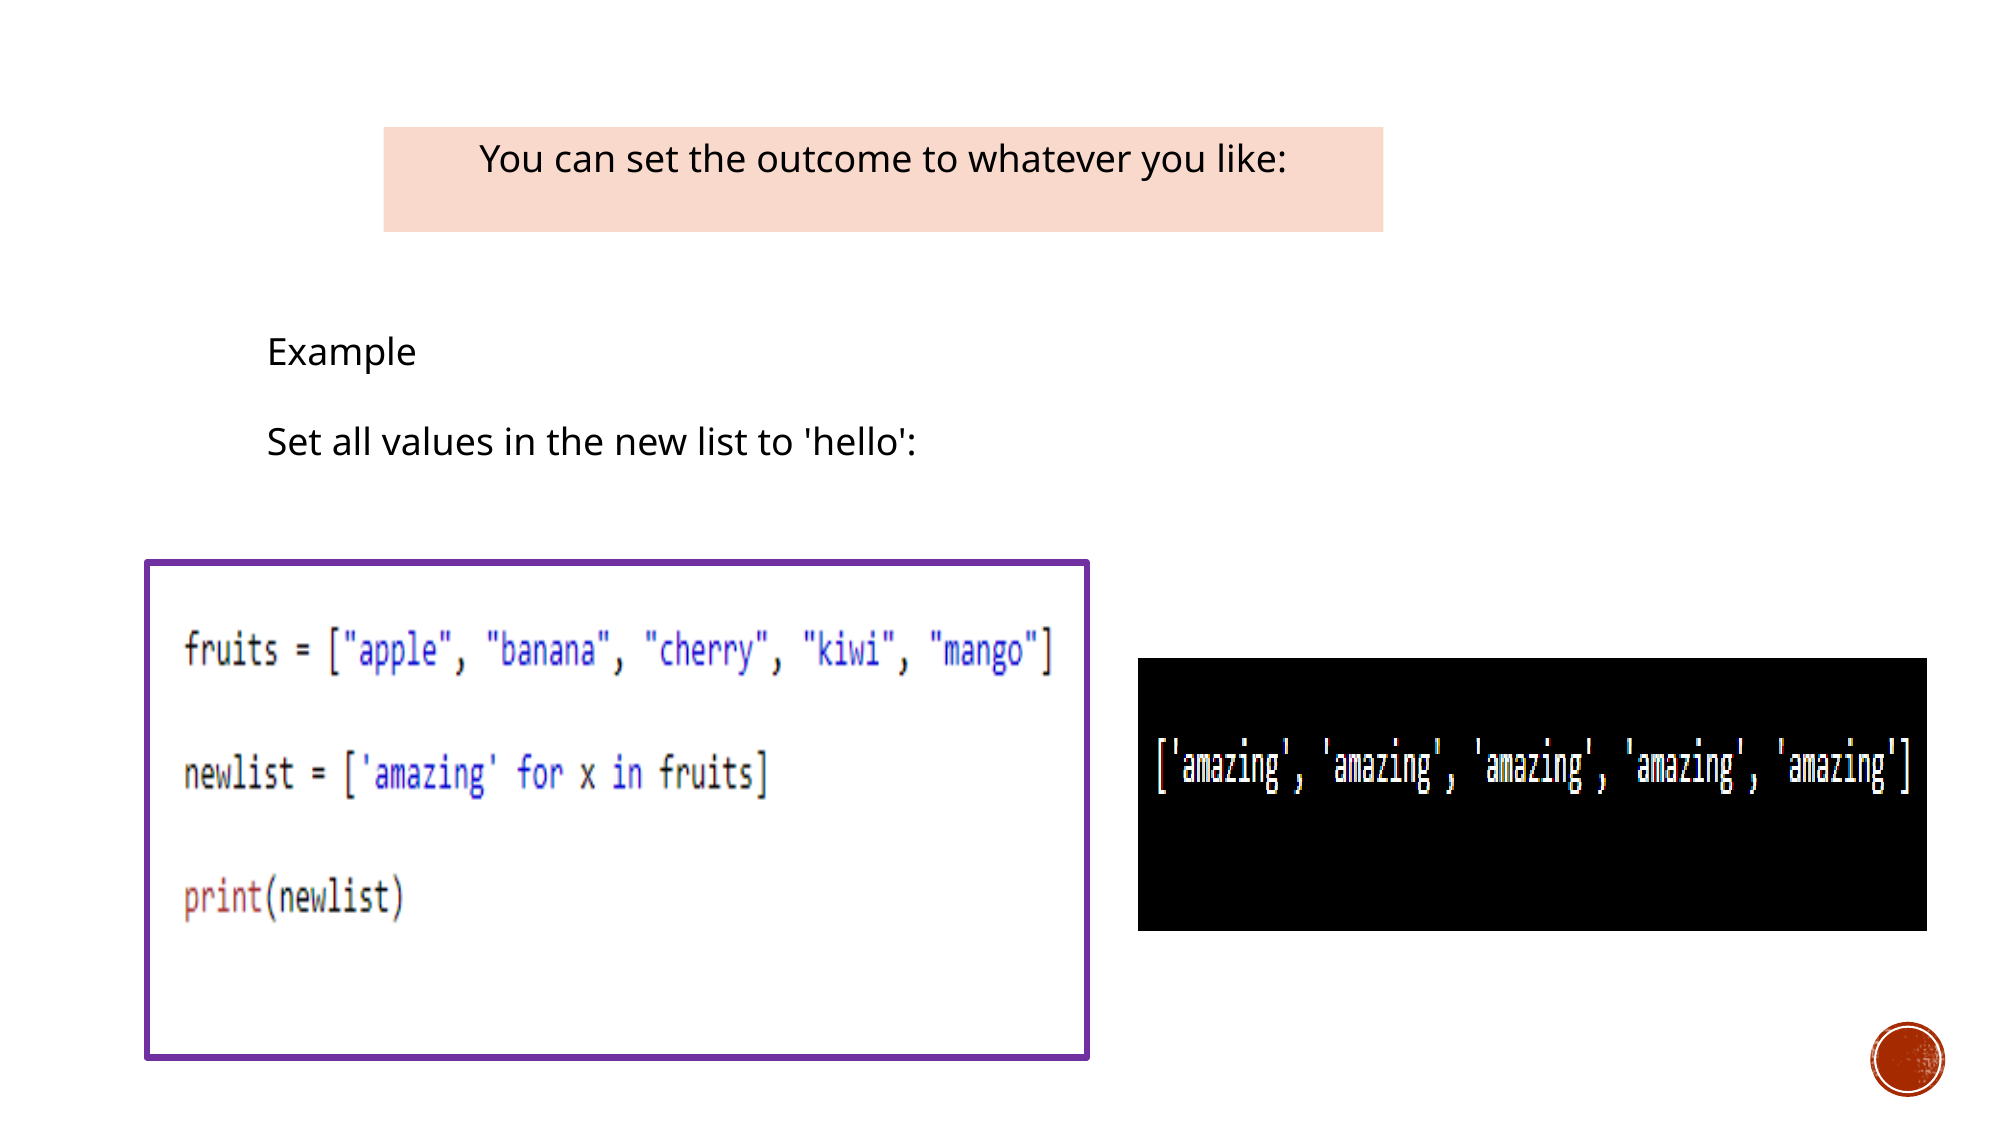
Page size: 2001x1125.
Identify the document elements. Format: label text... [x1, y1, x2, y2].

picture [169, 601, 1065, 1033]
text_box [146, 561, 1088, 1058]
picture [1138, 658, 1927, 931]
text_box Example Set all values in the new list to 'hello': [252, 320, 1253, 471]
text_box You can set the outcome to whatever you like: [383, 127, 1384, 232]
